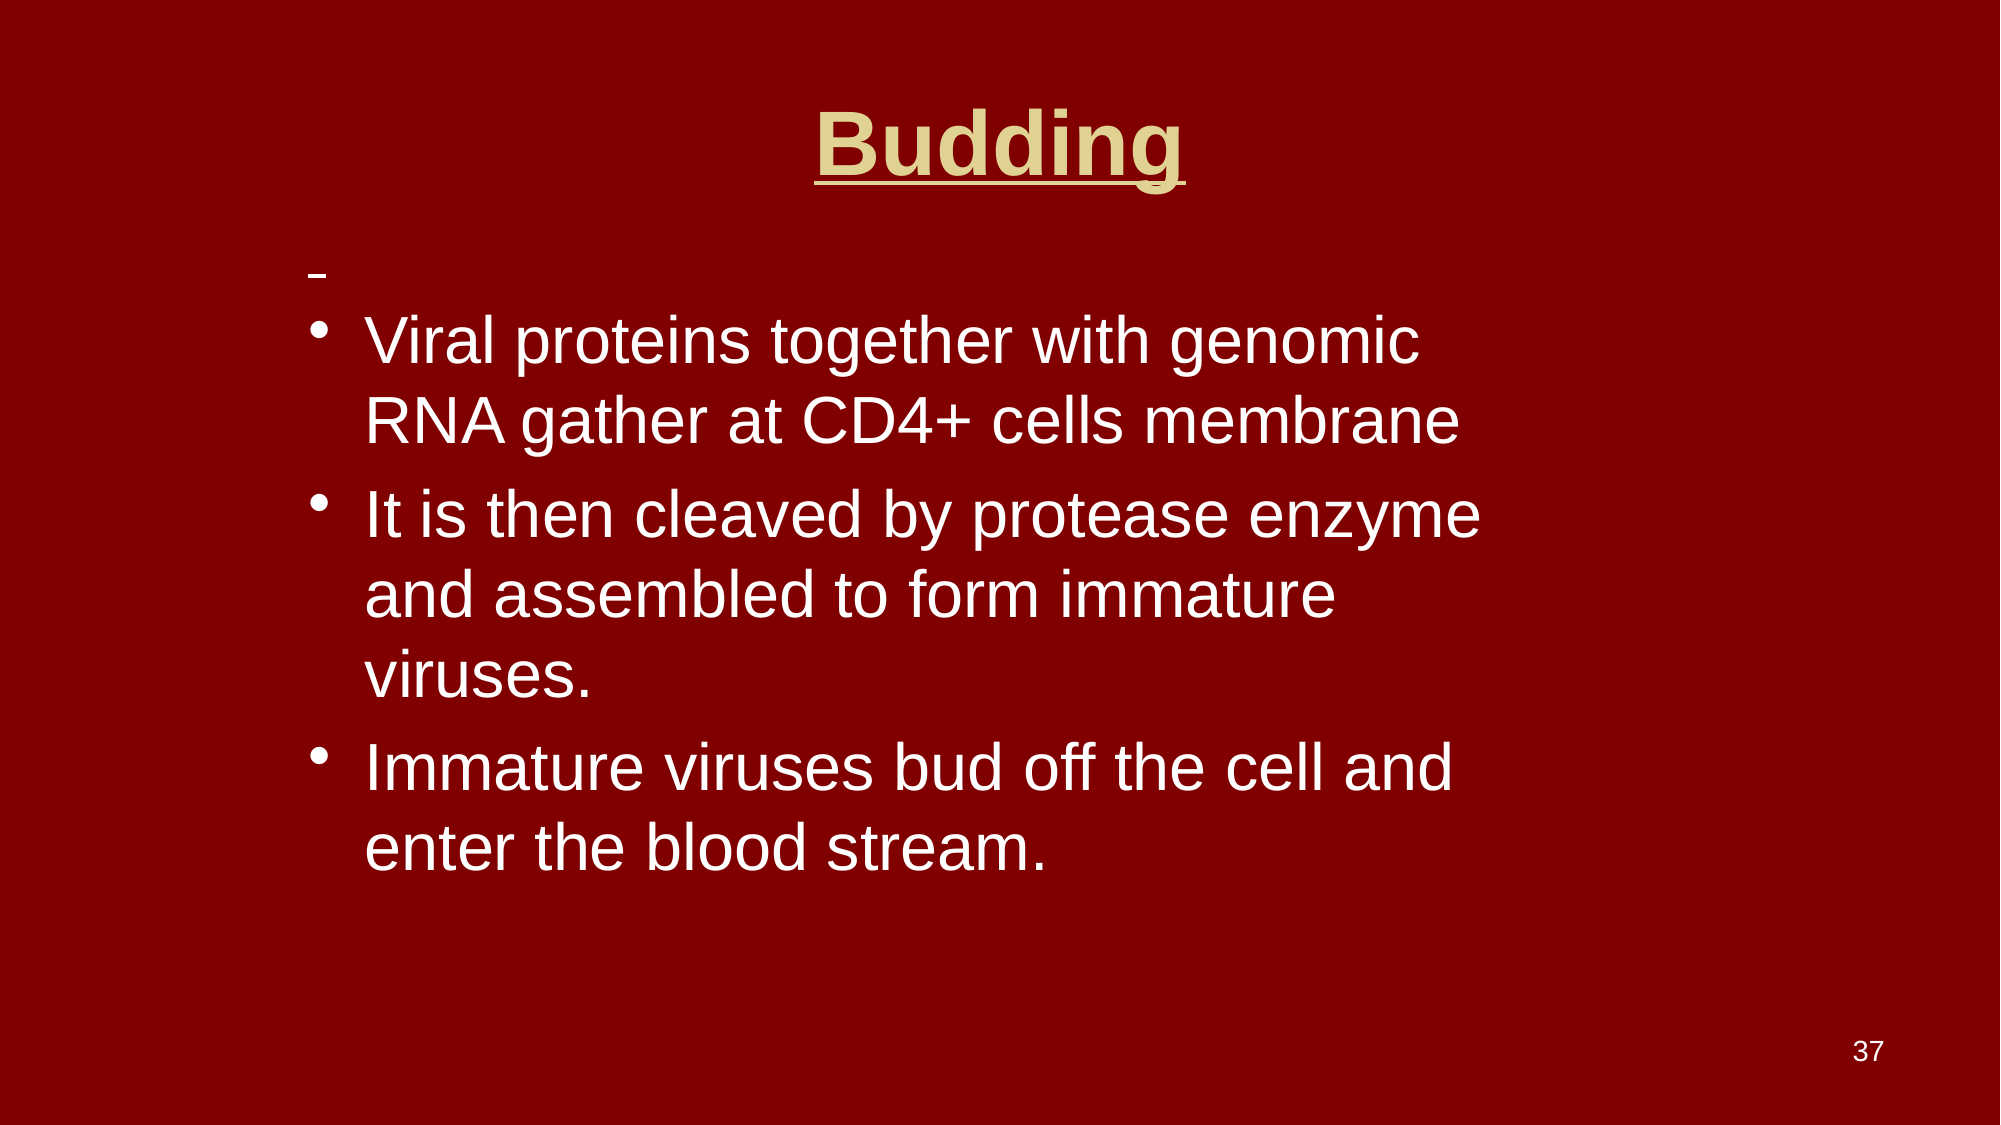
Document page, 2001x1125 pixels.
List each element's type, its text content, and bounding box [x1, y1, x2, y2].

slide_number 37 [1505, 1024, 1900, 1103]
list Viral proteins together with genomic RNA gather at CD4+ cells membrane It is then cleaved by protease enzyme and assembled to form immature viruses. Immature viruses bud off the cell and enter the blood stream. [293, 196, 1505, 1125]
title Budding [99, 45, 1900, 233]
